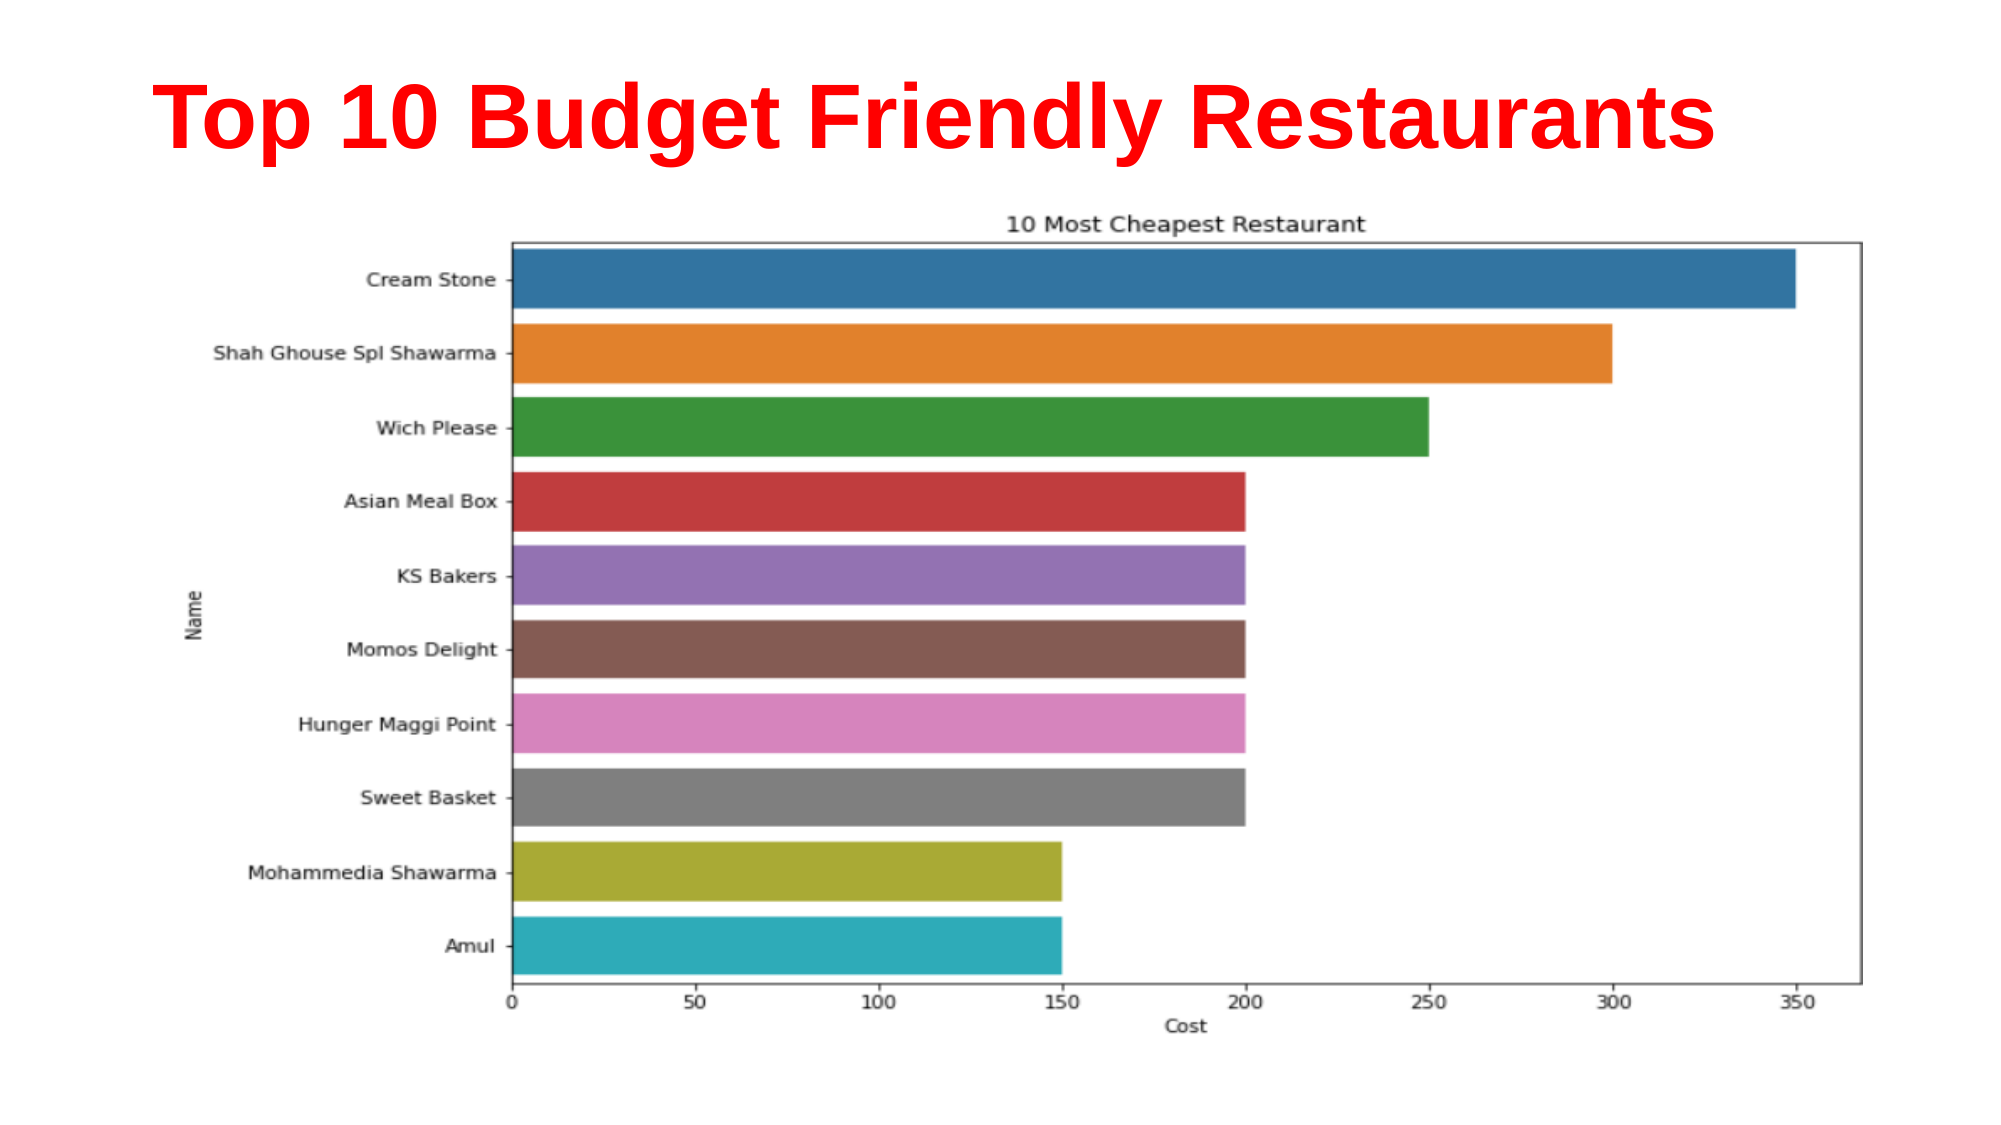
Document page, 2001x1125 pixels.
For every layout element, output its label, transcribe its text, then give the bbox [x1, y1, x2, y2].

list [173, 213, 1863, 1058]
title Top 10 Budget Friendly Restaurants [137, 23, 1863, 214]
